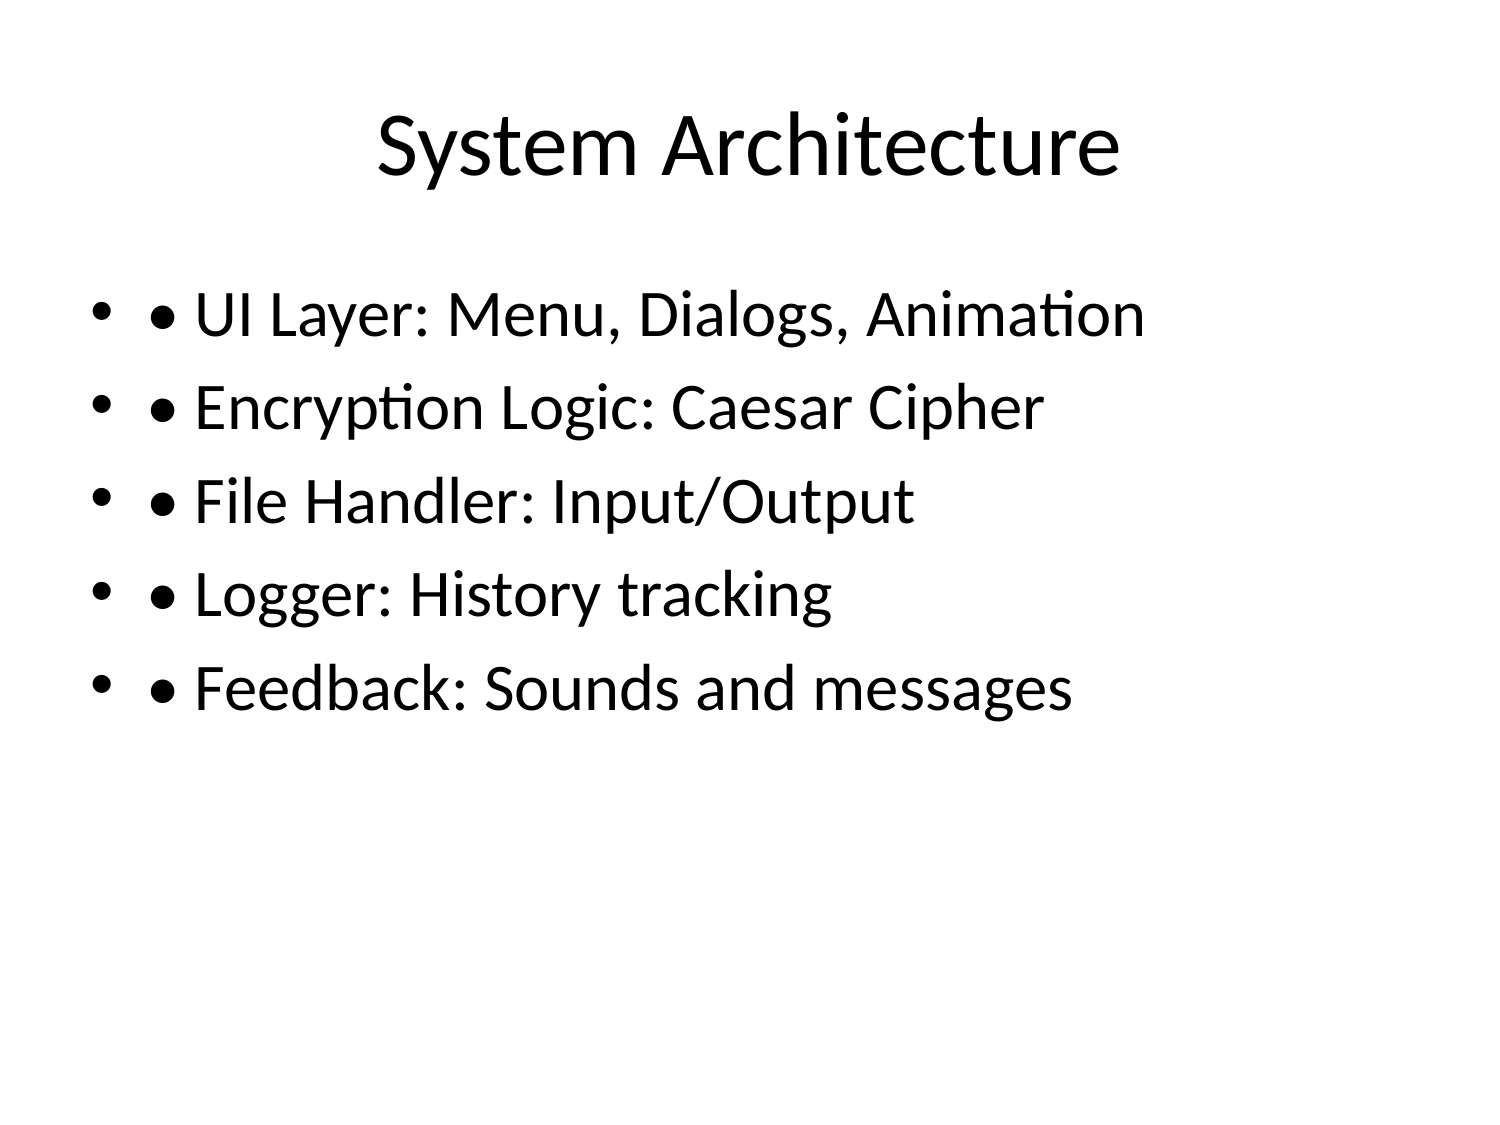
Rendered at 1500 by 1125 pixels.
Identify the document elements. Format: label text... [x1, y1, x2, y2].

list • UI Layer: Menu, Dialogs, Animation • Encryption Logic: Caesar Cipher • File Handler: Input/Output • Logger: History tracking • Feedback: Sounds and messages [75, 262, 1425, 1005]
title System Architecture [75, 45, 1425, 233]
